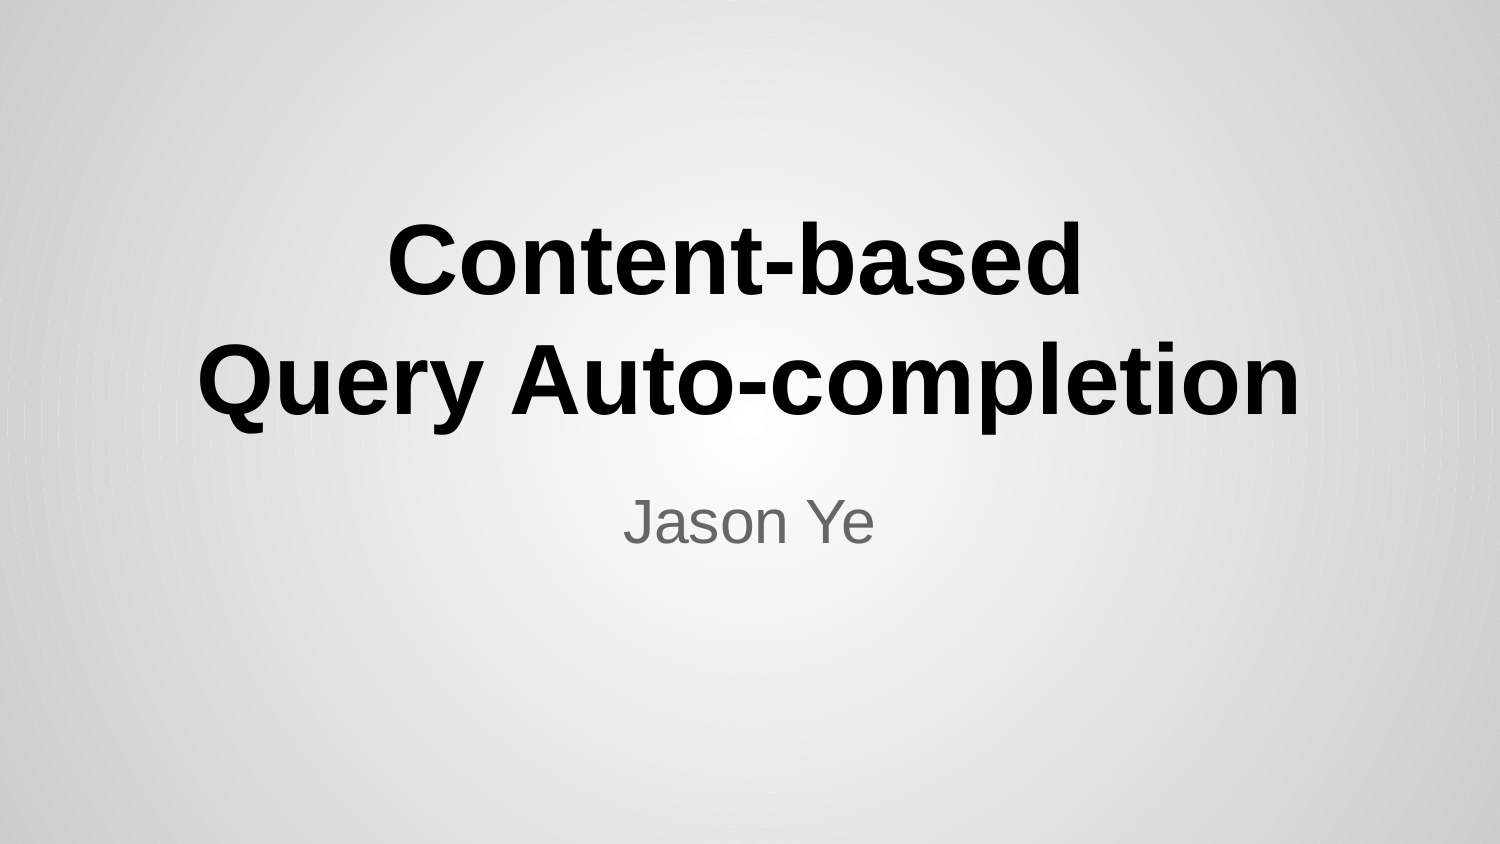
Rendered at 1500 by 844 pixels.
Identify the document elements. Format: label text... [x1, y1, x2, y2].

title Content-based Query Auto-completion [112, 172, 1388, 450]
subtitle Jason Ye [112, 465, 1388, 595]
